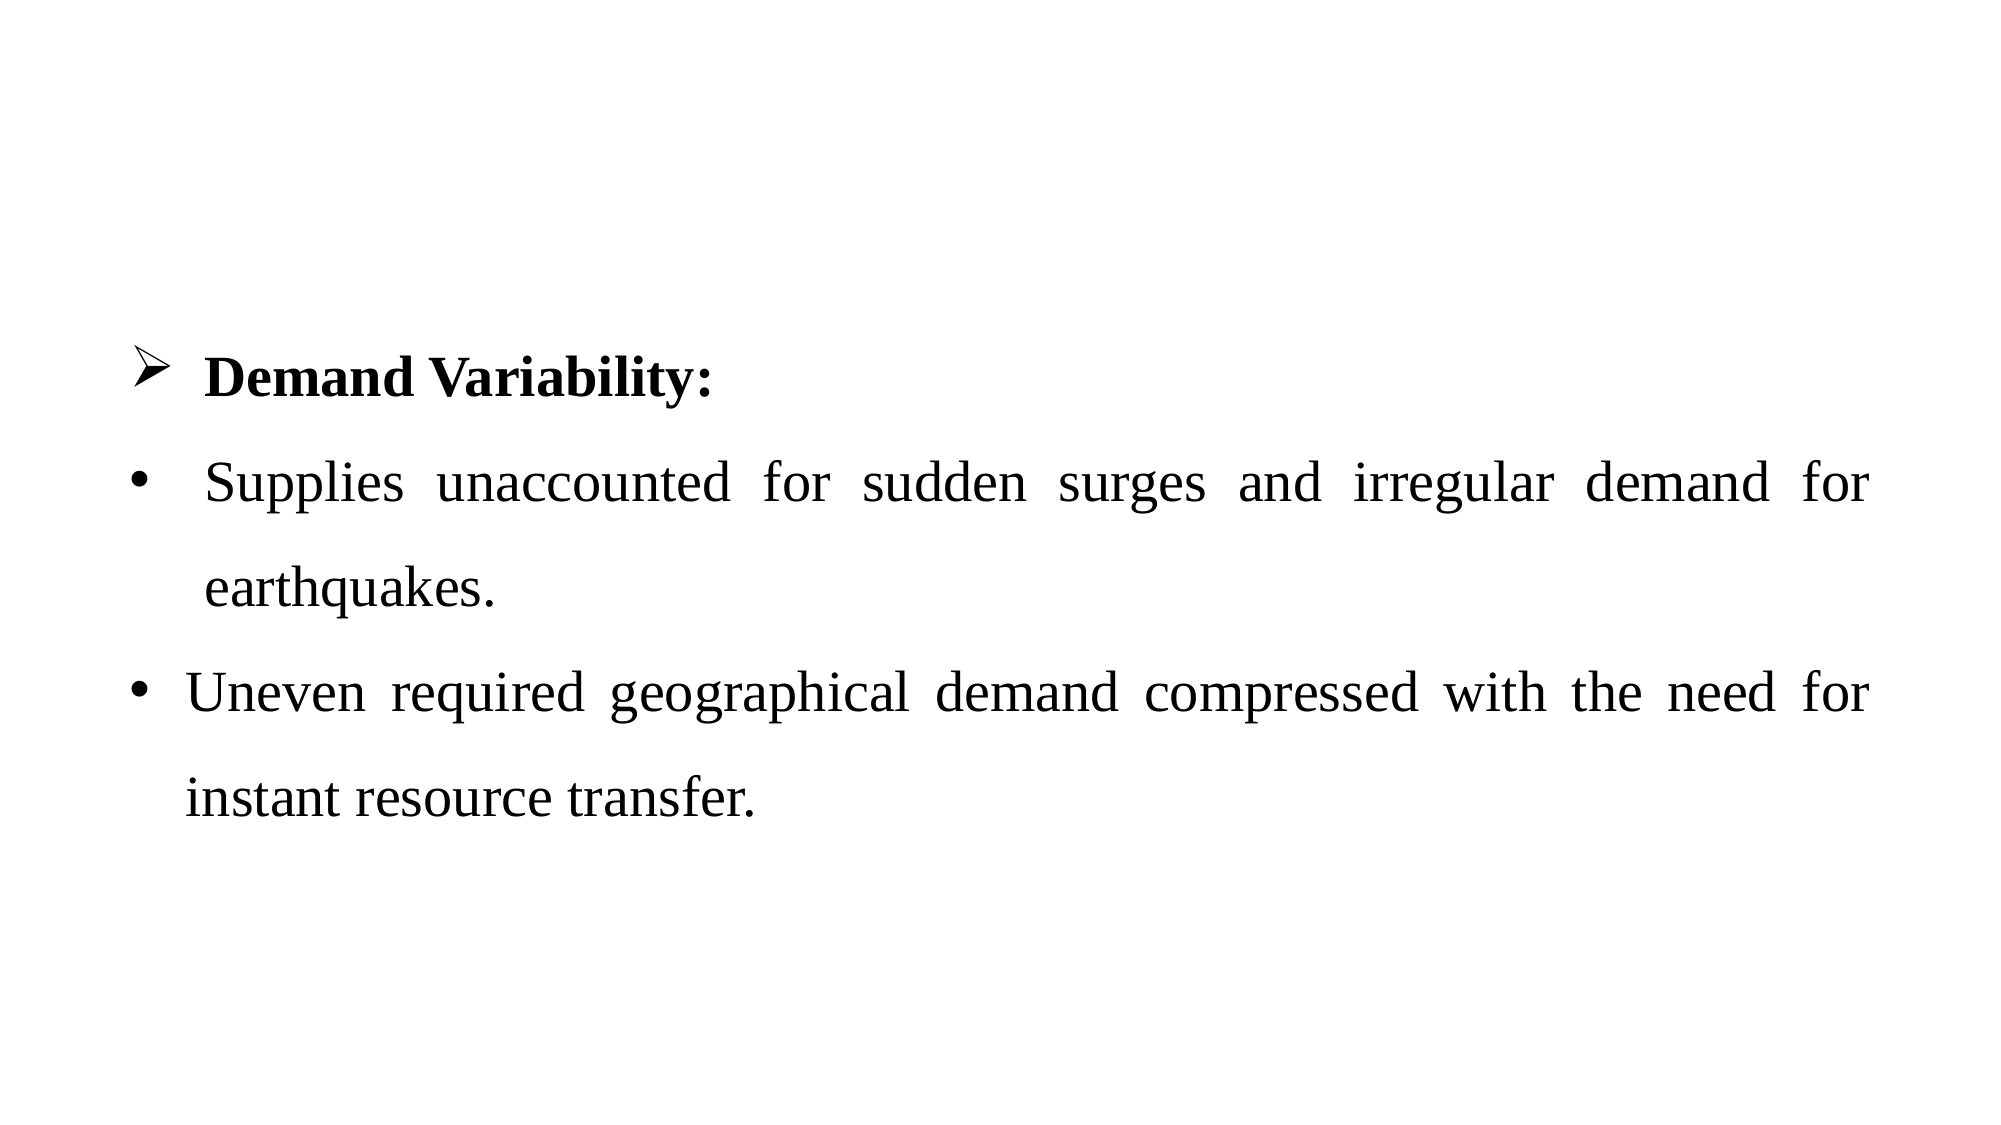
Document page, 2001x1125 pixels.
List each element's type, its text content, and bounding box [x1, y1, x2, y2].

text_box Demand Variability: Supplies unaccounted for sudden surges and irregular demand for earthquakes. Uneven required geographical demand compressed with the need for instant resource transfer. [114, 296, 1886, 836]
